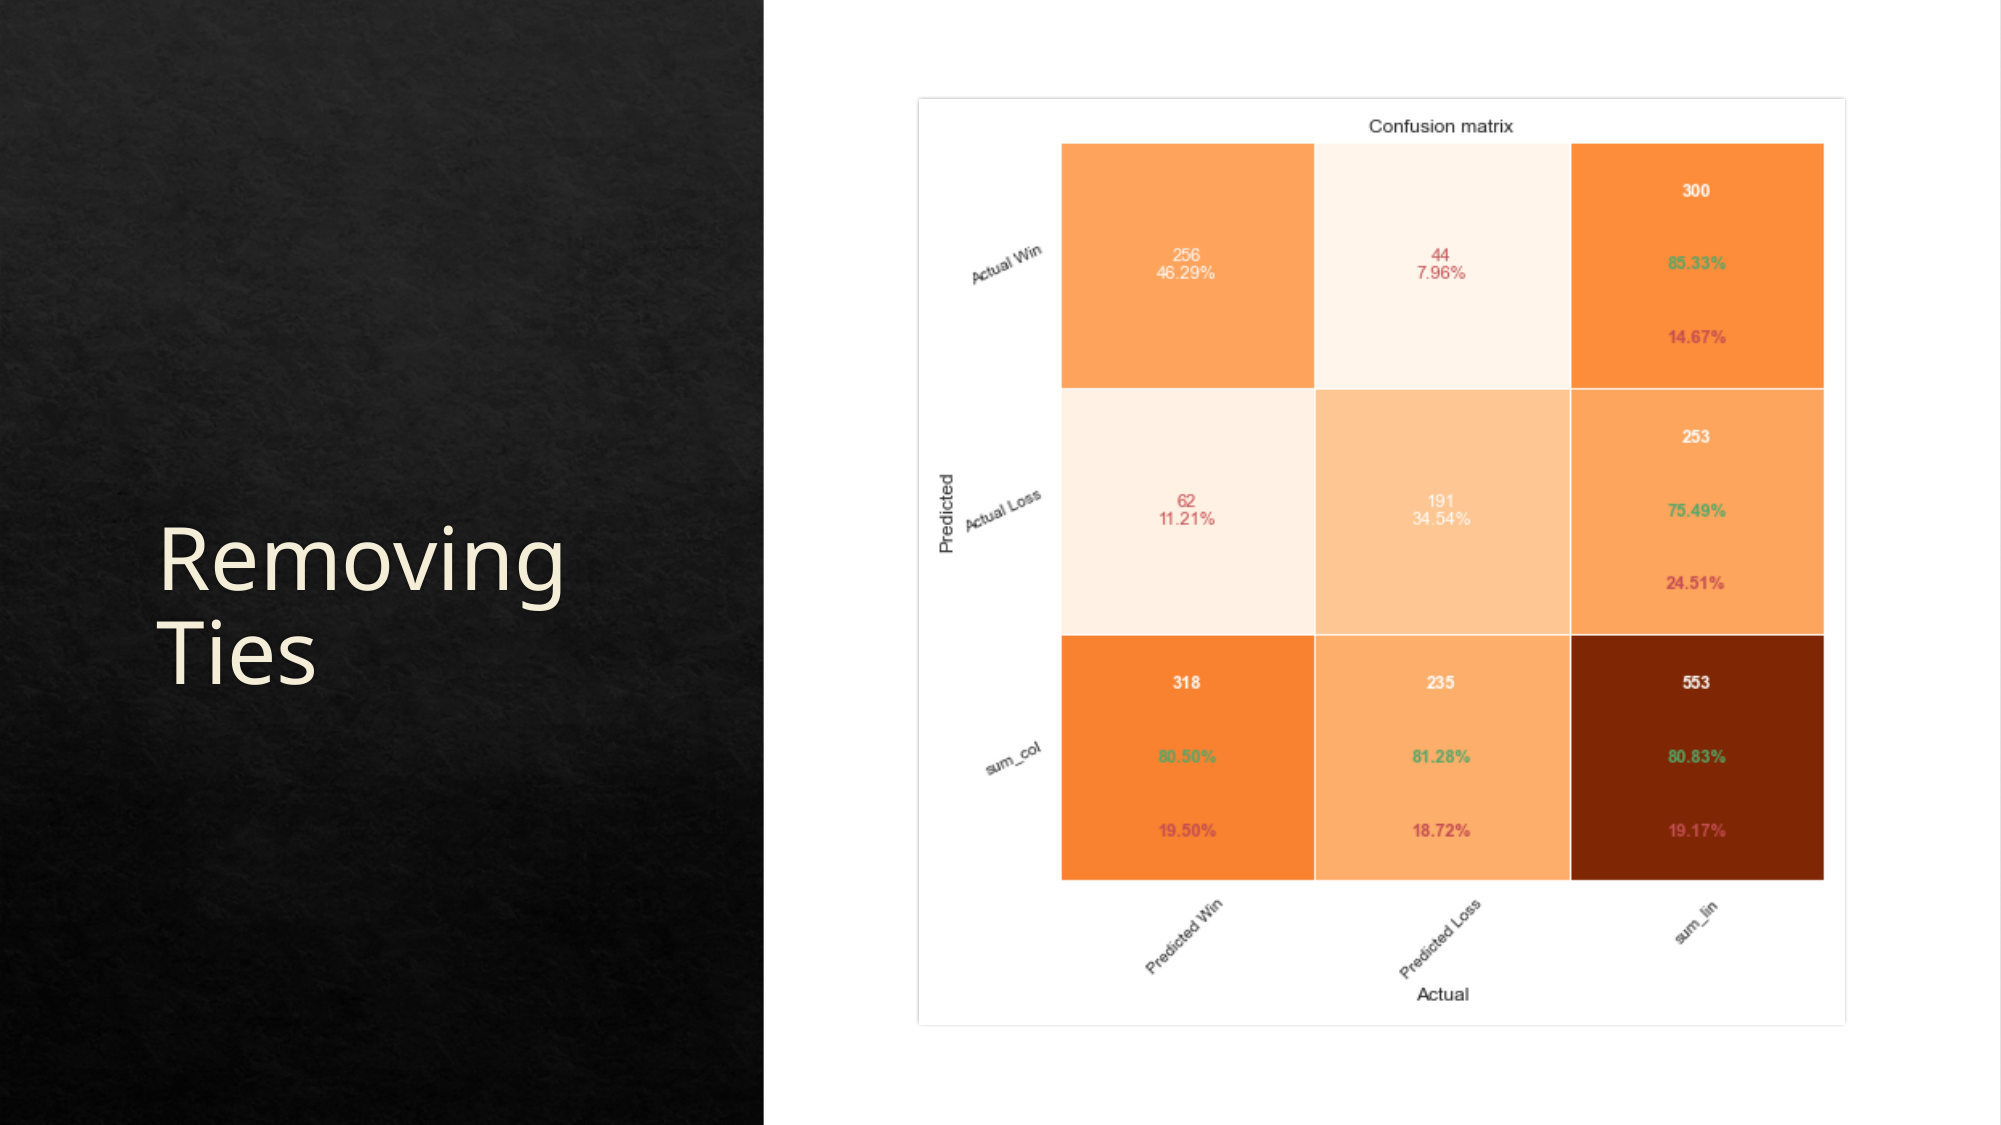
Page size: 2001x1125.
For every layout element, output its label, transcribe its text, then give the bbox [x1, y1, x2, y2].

text_box [0, 0, 762, 1125]
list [918, 99, 1845, 1026]
title Removing Ties [141, 137, 697, 712]
text_box [762, 0, 2000, 1125]
